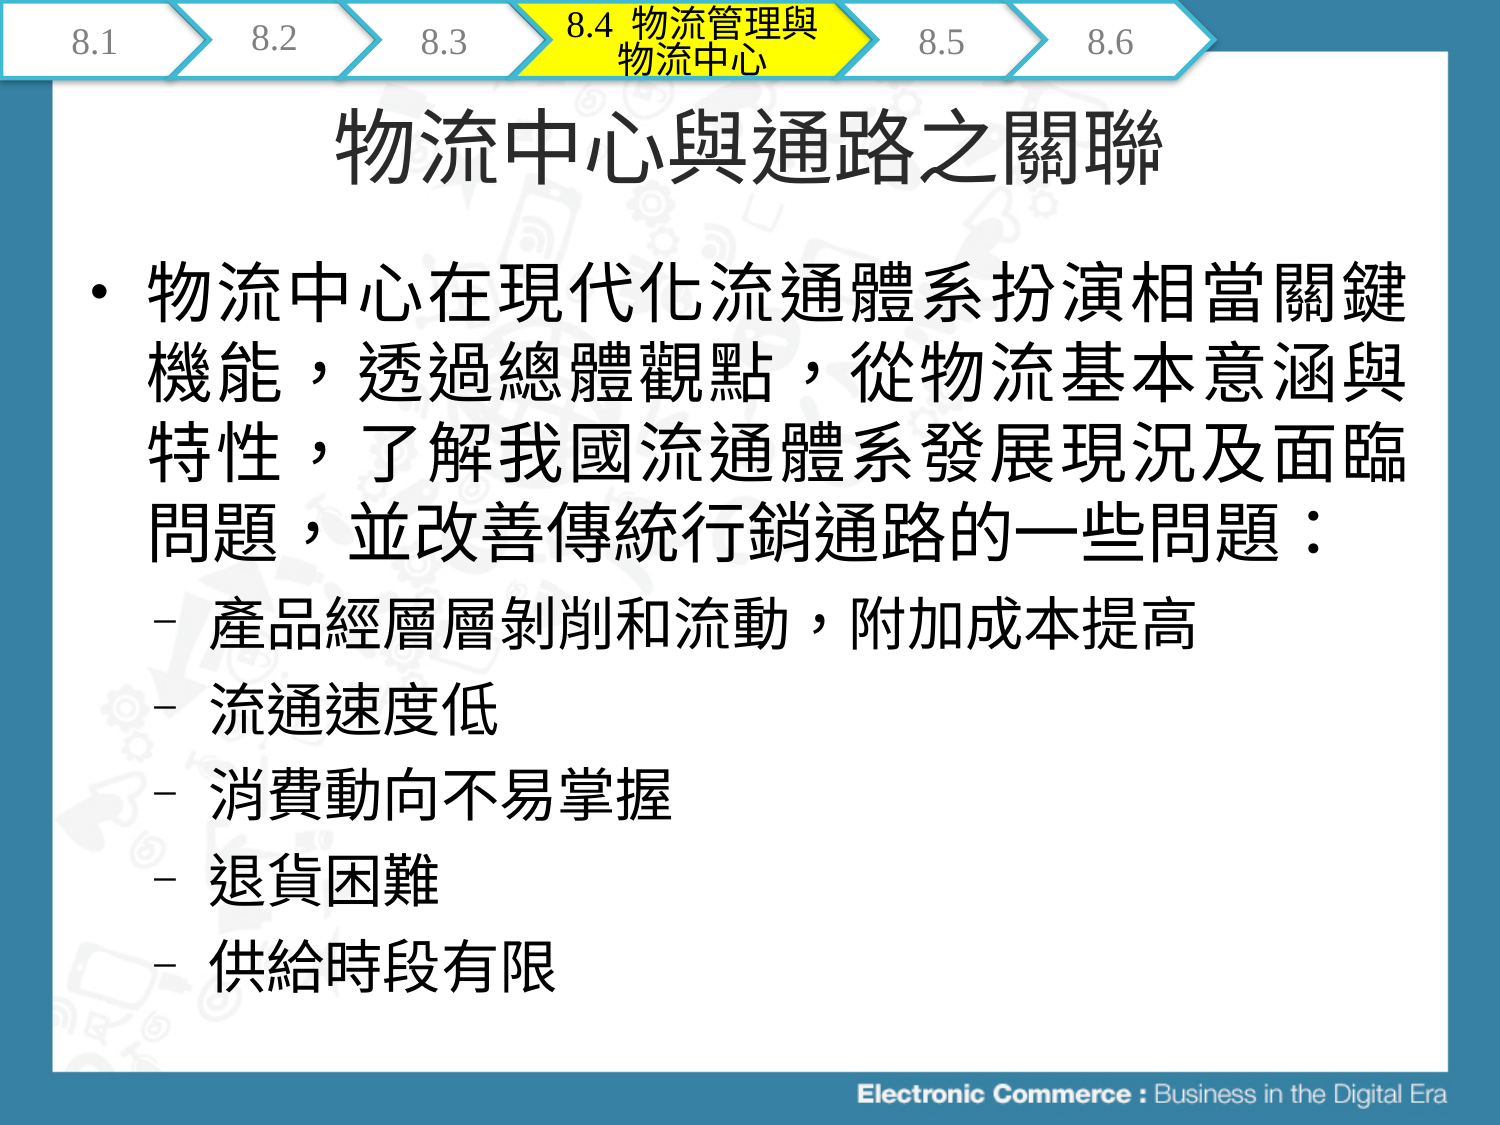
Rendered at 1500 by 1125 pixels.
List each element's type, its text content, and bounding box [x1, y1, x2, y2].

title 物流中心與通路之關聯 [652, 58, 1447, 246]
picture [0, 0, 1500, 1125]
list 物流中心在現代化流通體系扮演相當關鍵機能，透過總體觀點，從物流基本意涵與特性，了解我國流通體系發展現況及面臨問題，並改善傳統行銷通路的一些問題： 產品經層層剝削和流動，附加成本提高 流通速度低 消費動向不易掌握 退貨困難 供給時段有限 [75, 243, 1424, 1083]
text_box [568, 0, 647, 647]
title 物流中心與通路之關聯 [53, 88, 563, 246]
